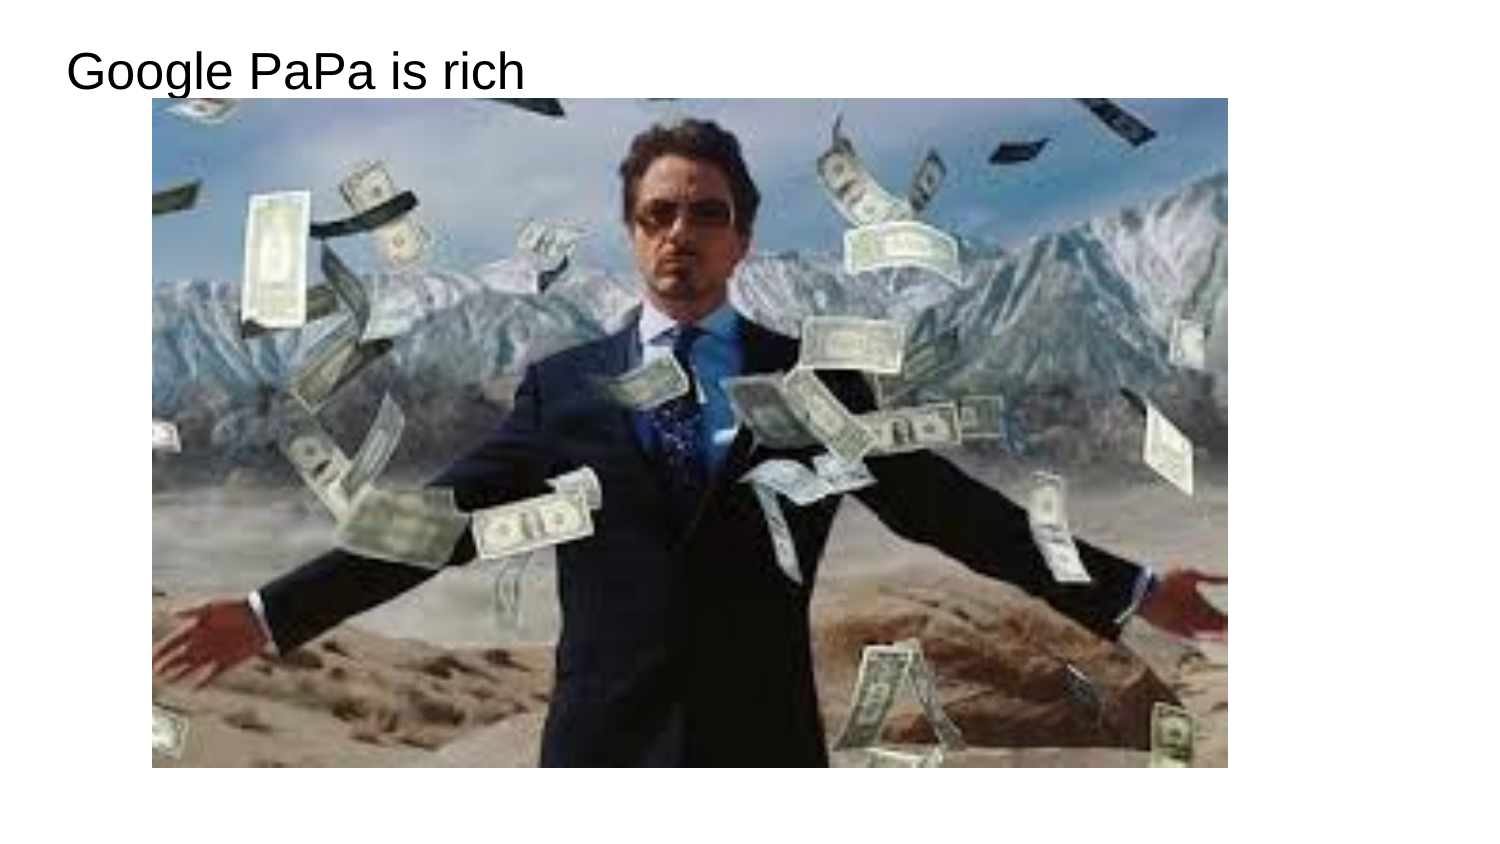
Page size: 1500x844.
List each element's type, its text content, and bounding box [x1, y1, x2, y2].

picture [152, 97, 1228, 769]
title Google PaPa is rich [51, 16, 1449, 115]
